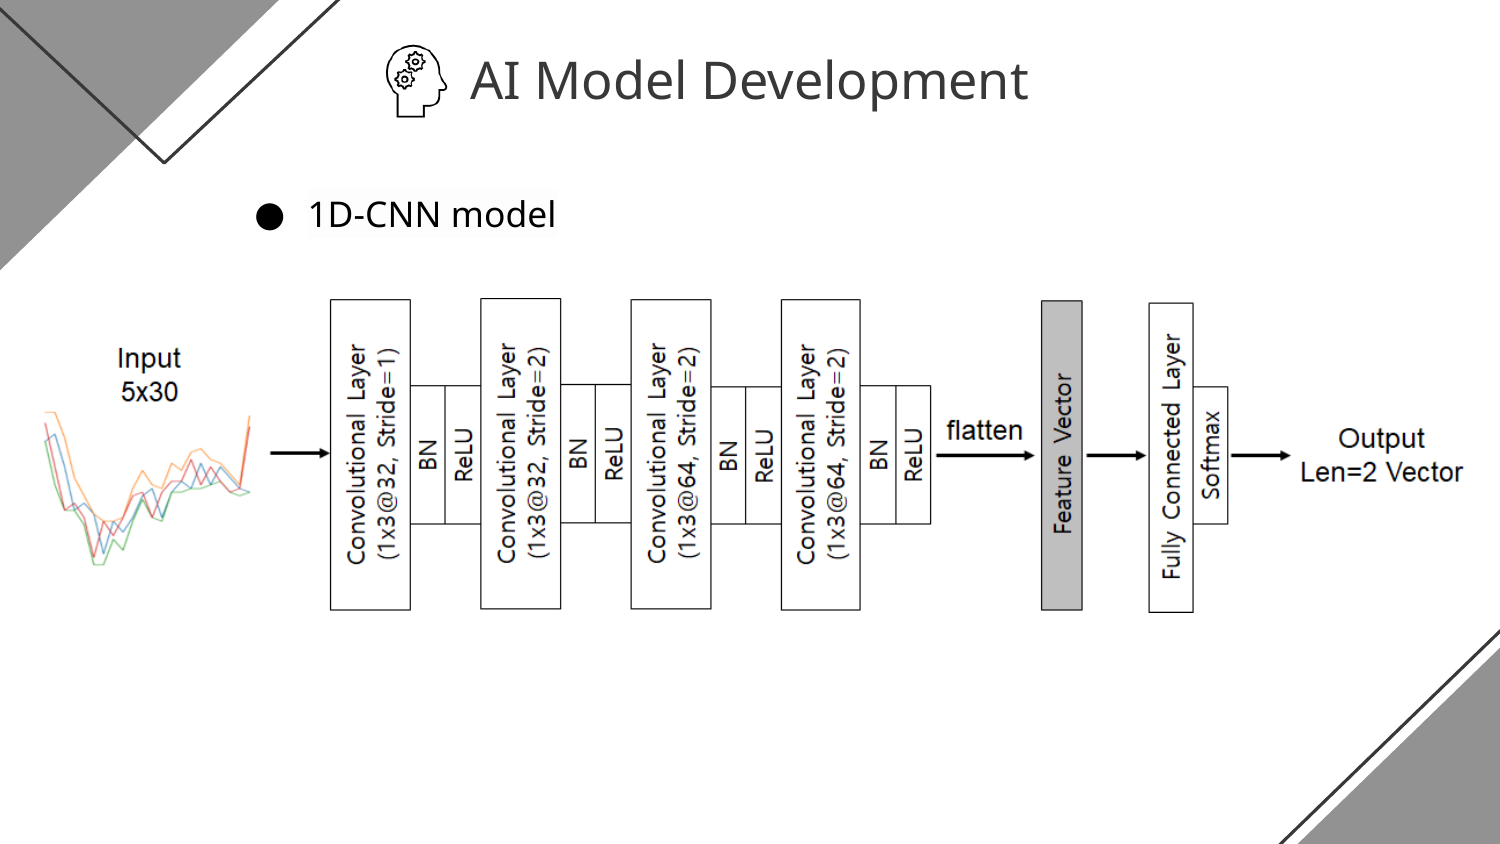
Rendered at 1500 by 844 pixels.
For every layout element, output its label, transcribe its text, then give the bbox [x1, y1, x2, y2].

picture [373, 39, 460, 127]
picture [41, 298, 1492, 613]
text_box AI Model Development [0, 32, 1500, 147]
text_box 1D-CNN model [217, 165, 1406, 297]
